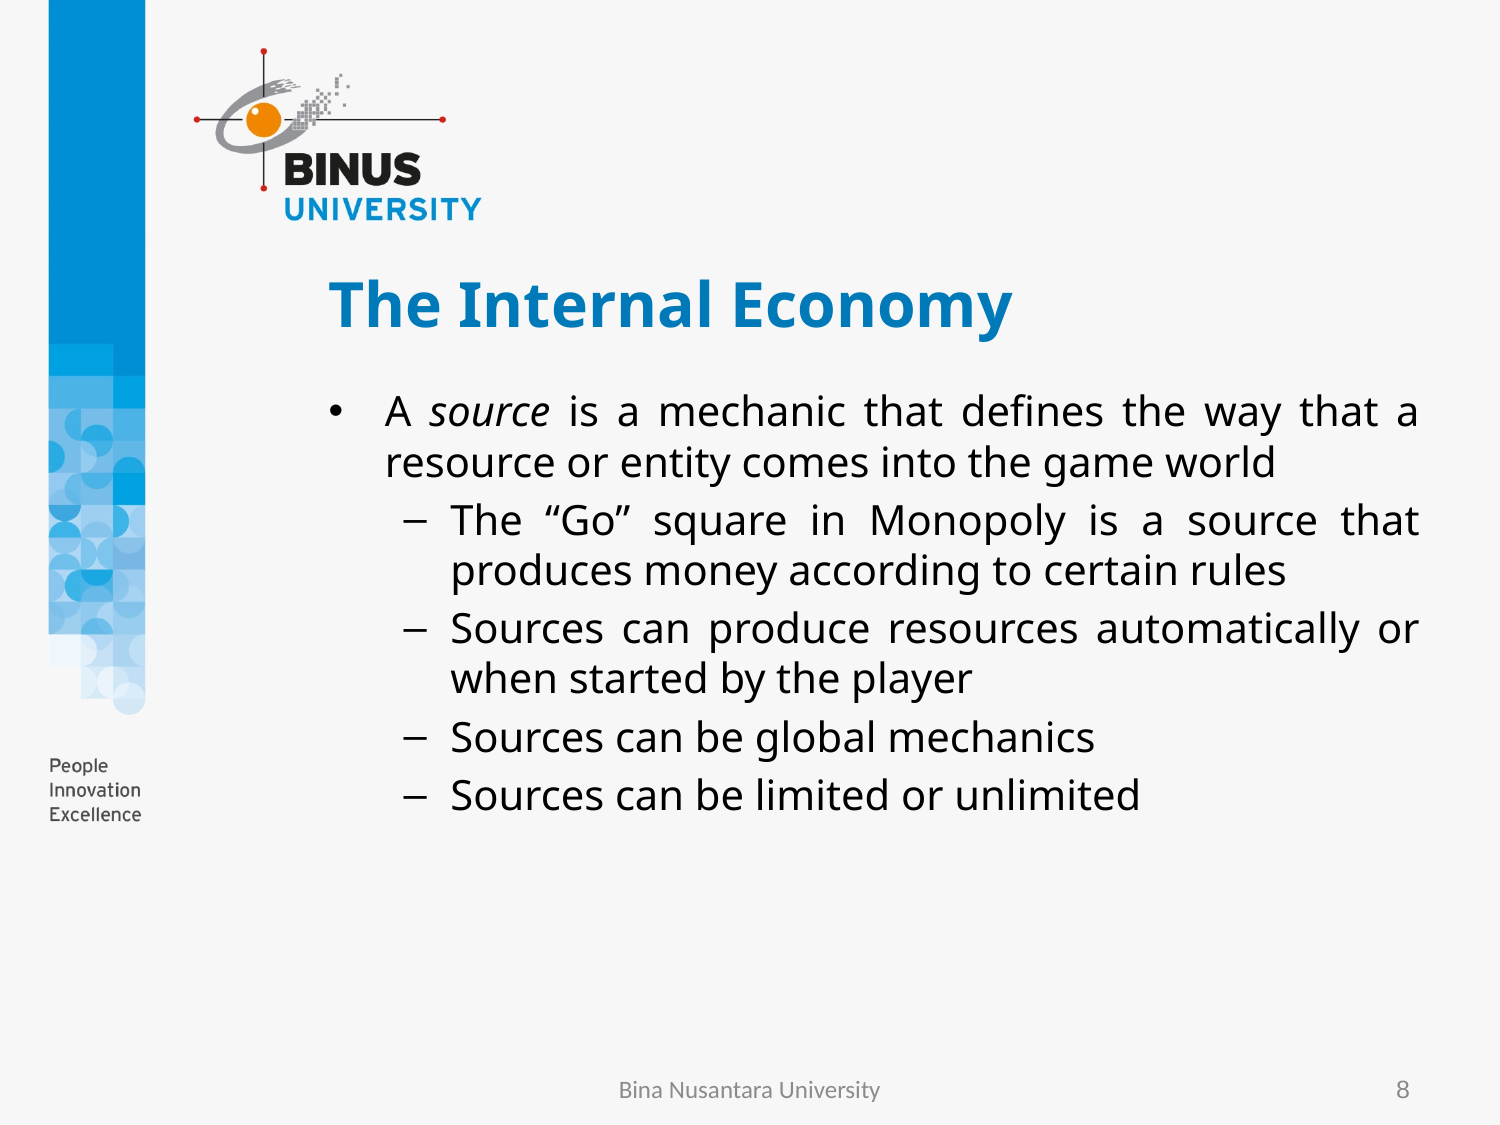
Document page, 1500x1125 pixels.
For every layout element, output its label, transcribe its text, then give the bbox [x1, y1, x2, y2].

slide_number 8 [1074, 1058, 1425, 1119]
title The Internal Economy [313, 237, 1436, 368]
footer Bina Nusantara University [512, 1058, 988, 1119]
list A source is a mechanic that defines the way that a resource or entity comes into the game world The “Go” square in Monopoly is a source that produces money according to certain rules Sources can produce resources automatically or when started by the player Sources can be global mechanics Sources can be limited or unlimited [313, 377, 1436, 1013]
picture [0, 0, 1500, 846]
